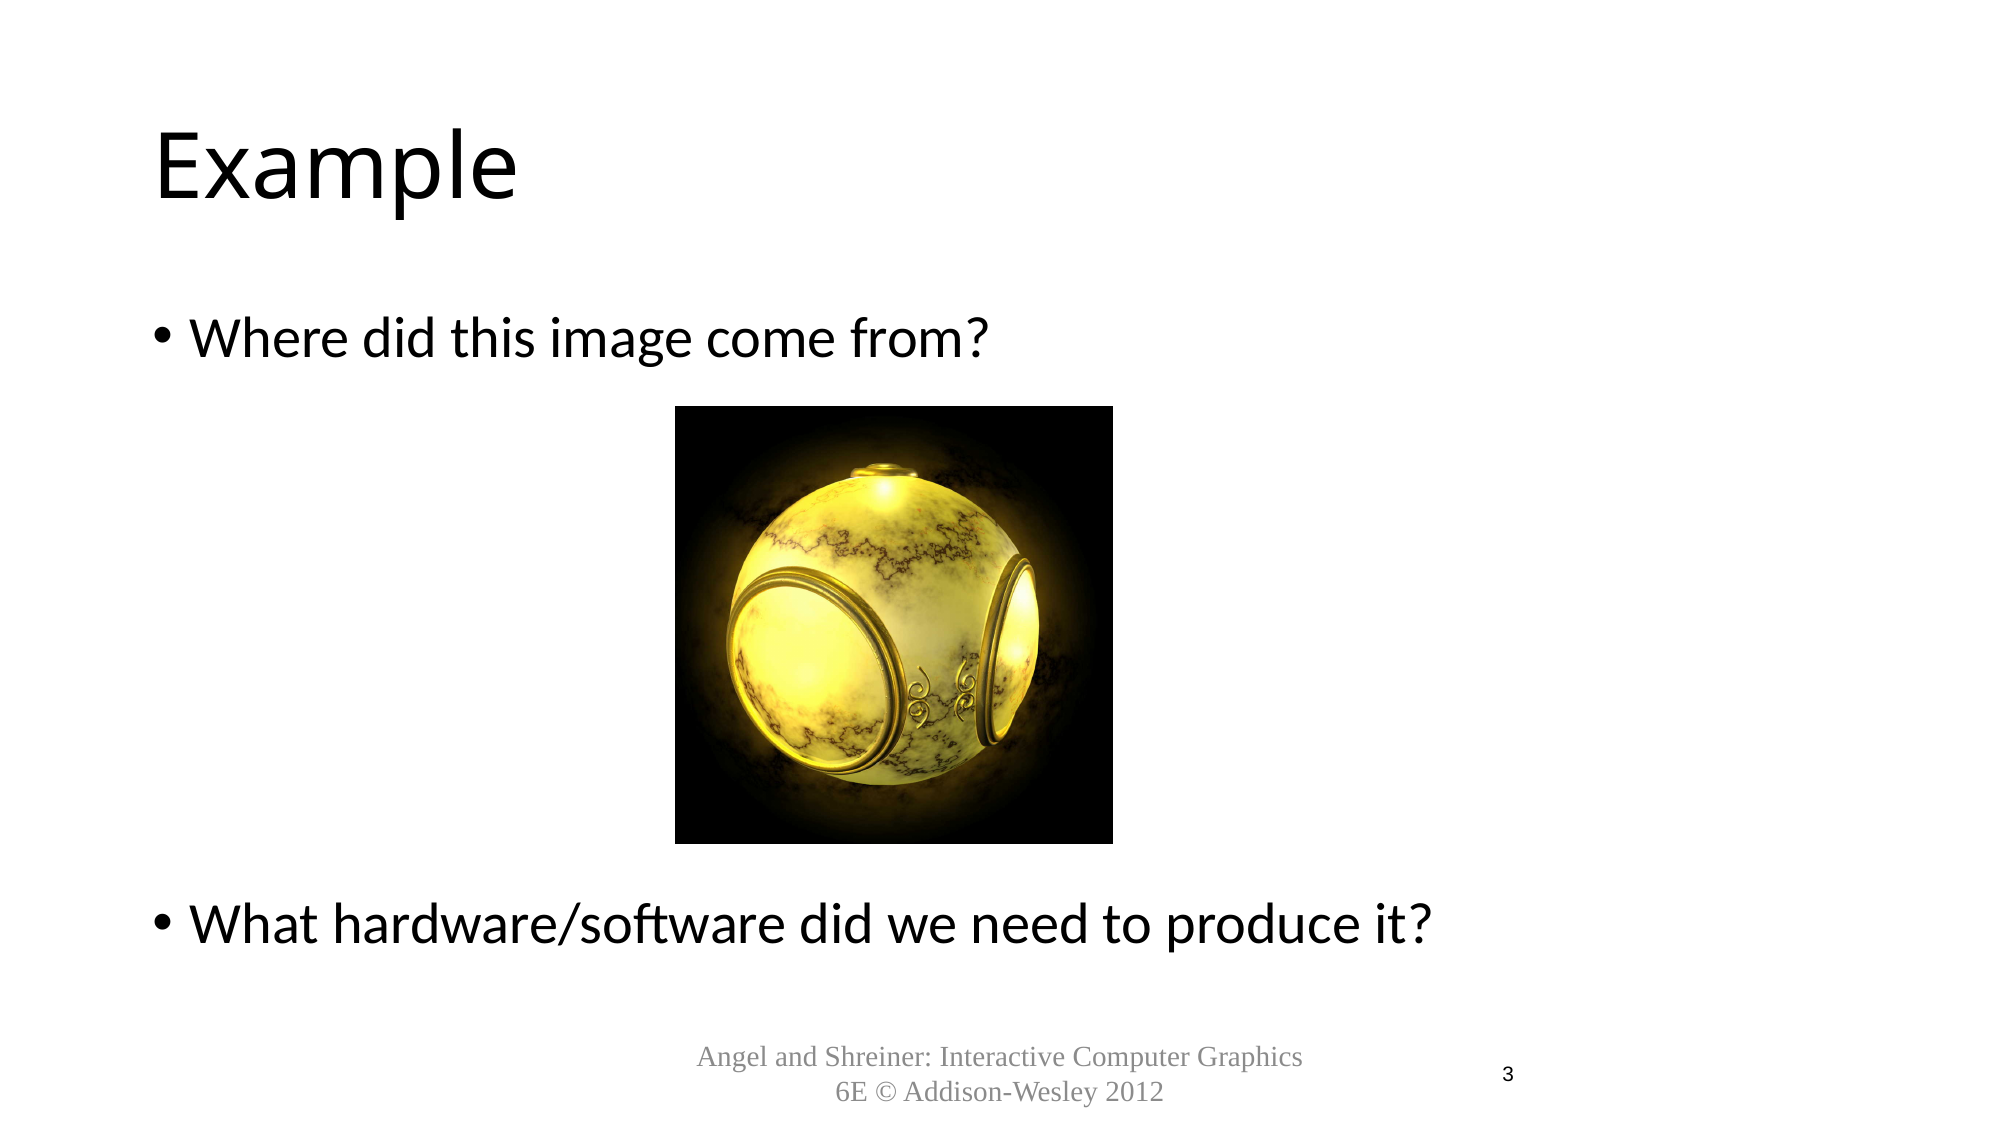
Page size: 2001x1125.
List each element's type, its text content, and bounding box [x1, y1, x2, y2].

picture [674, 406, 1113, 844]
footer Angel and Shreiner: Interactive Computer Graphics 6E © Addison-Wesley 2012 [662, 1042, 1338, 1103]
slide_number 3 [1412, 1042, 1863, 1103]
list Where did this image come from? What hardware/software did we need to produce it? [137, 299, 1863, 1014]
title Example [137, 59, 1863, 278]
